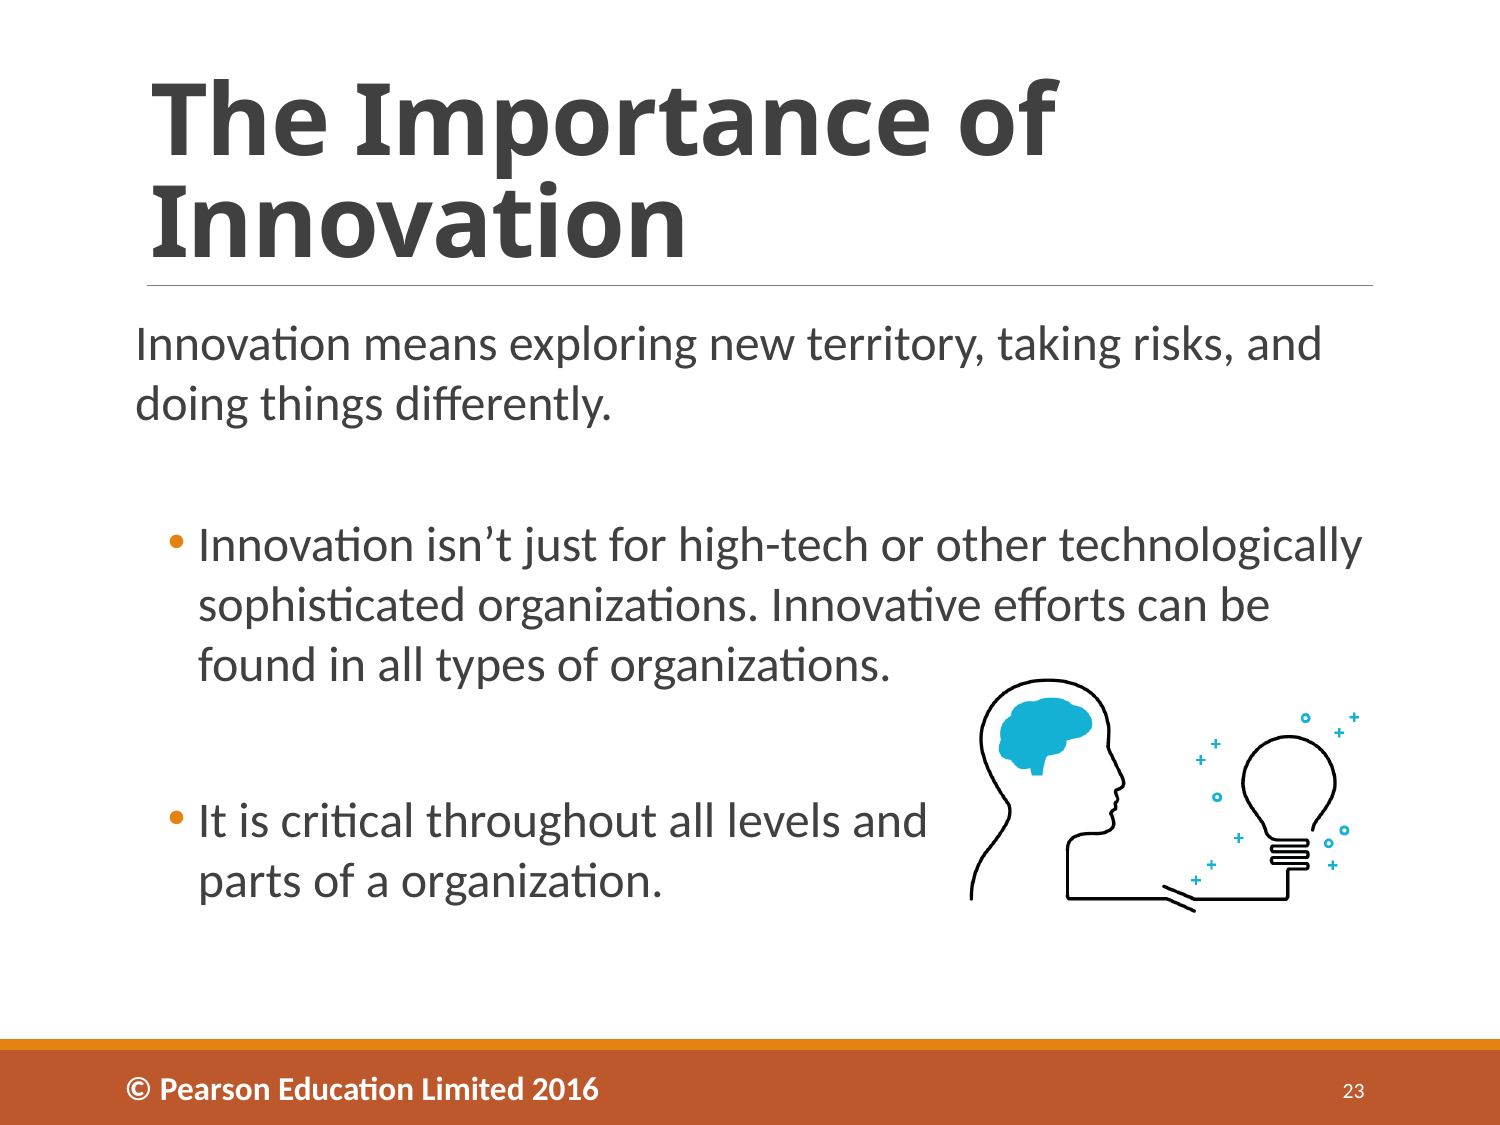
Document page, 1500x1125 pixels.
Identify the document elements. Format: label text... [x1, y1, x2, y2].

text_box © Pearson Education Limited 2016 [109, 1059, 701, 1115]
slide_number 23 [1218, 1059, 1380, 1120]
title The Importance of Innovation [135, 47, 1373, 285]
picture [956, 660, 1373, 925]
list Innovation means exploring new territory, taking risks, and doing things differently. Innovation isn’t just for high-tech or other technologically sophisticated organizations. Innovative efforts can be found in all types of organizations. It is critical throughout all levels and parts of a organization. [135, 302, 1373, 963]
